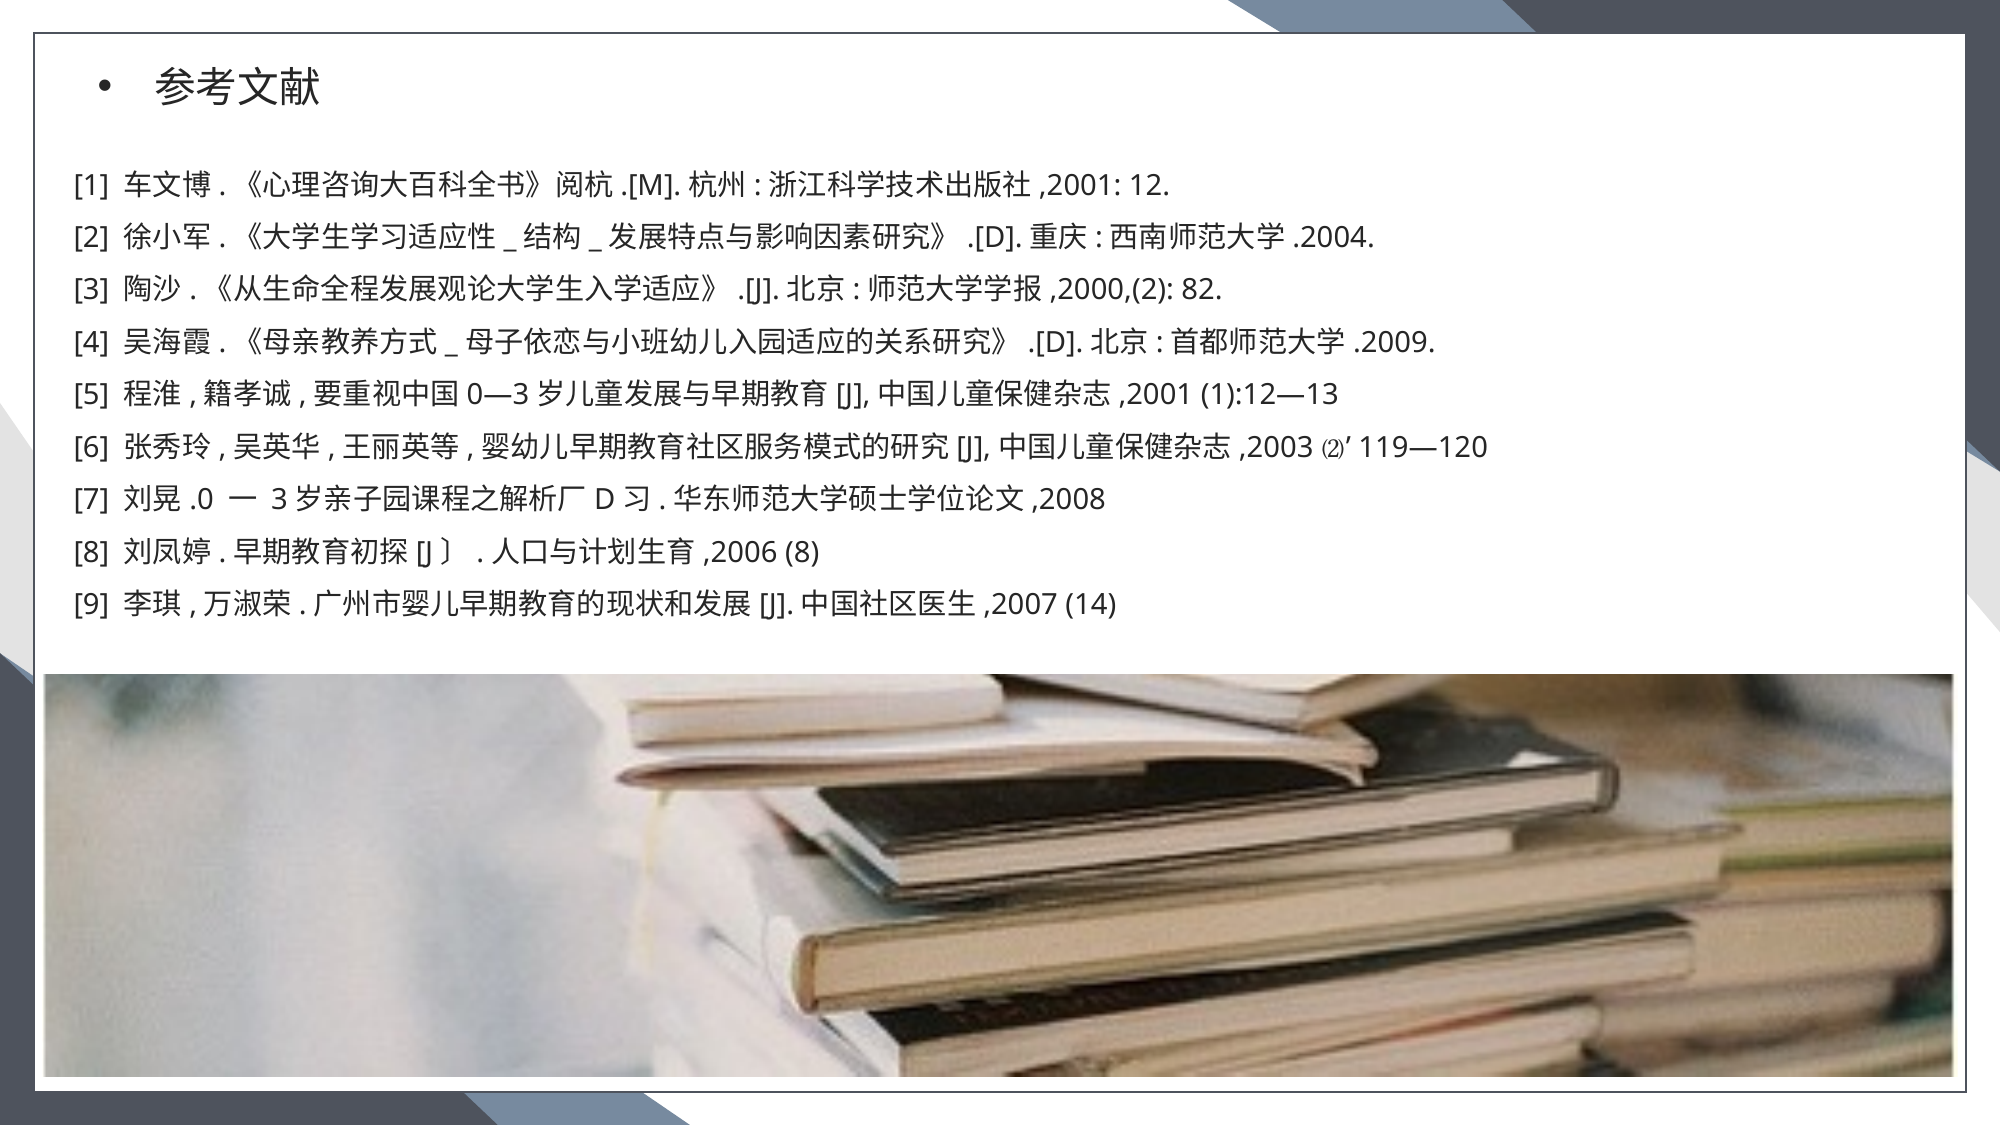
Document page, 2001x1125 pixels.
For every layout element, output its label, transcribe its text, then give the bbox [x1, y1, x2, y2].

text_box 参考文献 [83, 53, 399, 118]
text_box [1] 车文博.《心理咨询大百科全书》阅杭.[M].杭州:浙江科学技术出版社,2001: 12. [2] 徐小军.《大学生学习适应性_结构_发展特点与影响因素研究》.[D].重庆:西南师范大学.2004. [3] 陶沙.《从生命全程发展观论大学生入学适应》.[J].北京:师范大学学报,2000,(2): 82. [4] 吴海霞.《母亲教养方式_母子依恋与小班幼儿入园适应的关系研究》.[D].北京:首都师范大学.2009. [5] 程淮,籍孝诚,要重视中国0—3岁儿童发展与早期教育[J],中国儿童保健杂志,2001 (1):12—13 [6] 张秀玲,吴英华,王丽英等,婴幼儿早期教育社区服务模式的研究[J],中国儿童保健杂志,2003 ⑵’ 119—120 [7] 刘晃.0 一 3岁亲子园课程之解析厂D习.华东师范大学硕士学位论文,2008 [8] 刘凤婷.早期教育初探[J〕.人口与计划生育,2006 (8) [9] 李琪,万淑荣.广州市婴儿早期教育的现状和发展[J].中国社区医生,2007 (14) [58, 140, 1800, 628]
text_box [41, 673, 1959, 1077]
